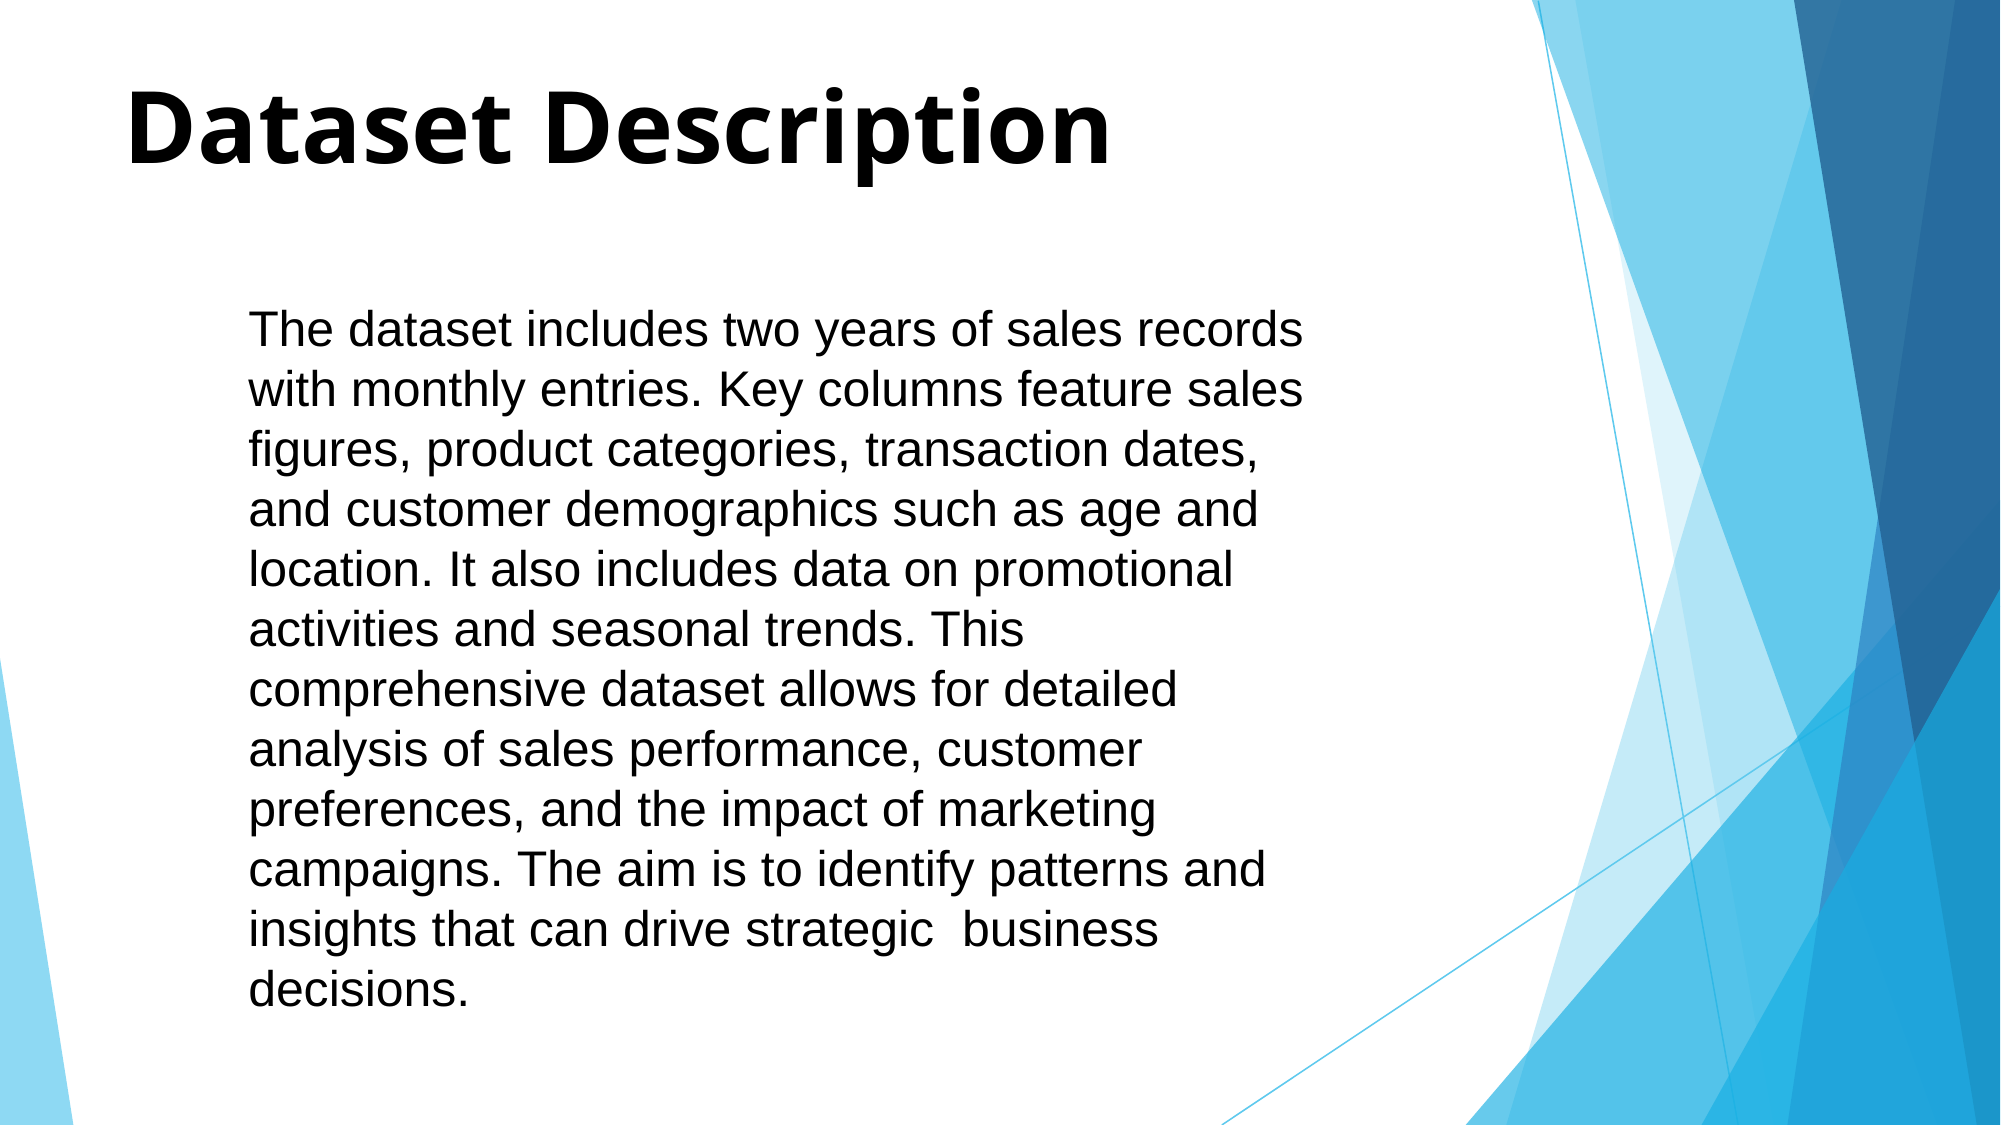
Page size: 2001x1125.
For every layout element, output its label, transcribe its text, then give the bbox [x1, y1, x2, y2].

text_box The dataset includes two years of sales records with monthly entries. Key columns feature sales figures, product categories, transaction dates, and customer demographics such as age and location. It also includes data on promotional activities and seasonal trends. This comprehensive dataset allows for detailed analysis of sales performance, customer preferences, and the impact of marketing campaigns. The aim is to identify patterns and insights that can drive strategic business decisions. [233, 281, 1343, 1032]
title Dataset Description [123, 63, 1877, 252]
